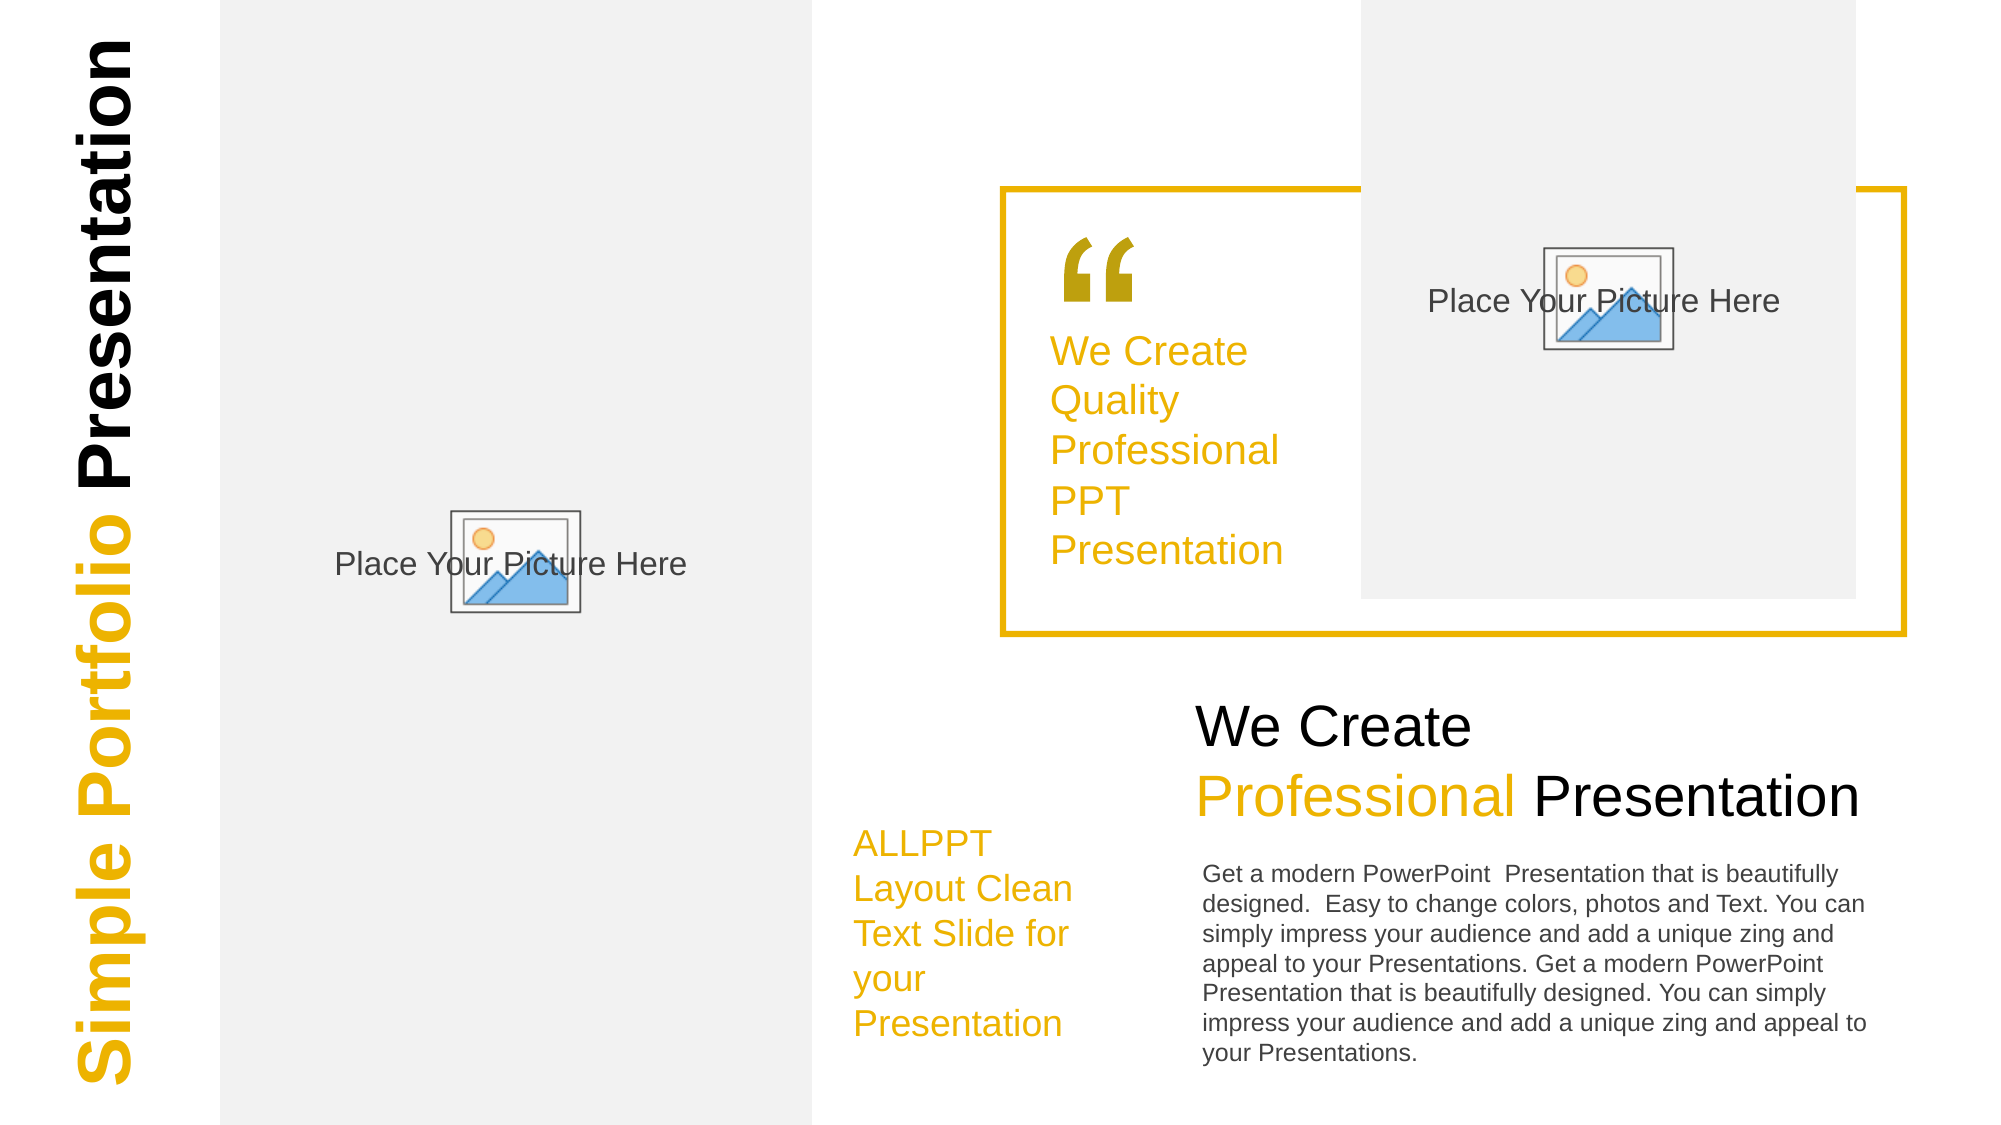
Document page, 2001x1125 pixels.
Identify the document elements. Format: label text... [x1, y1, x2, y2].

text_box Get a modern PowerPoint Presentation that is beautifully designed. Easy to change colors, photos and Text. You can simply impress your audience and add a unique zing and appeal to your Presentations. Get a modern PowerPoint Presentation that is beautifully designed. You can simply impress your audience and add a unique zing and appeal to your Presentations. [1187, 849, 1925, 1075]
text_box ALLPPT Layout Clean Text Slide for your Presentation [838, 812, 1099, 1052]
picture [219, 0, 813, 1125]
text_box We Create Quality Professional PPT Presentation [1043, 323, 1299, 574]
text_box We Create Professional Presentation [1187, 687, 1925, 829]
text_box [1104, 235, 1136, 303]
picture [1361, 0, 1857, 599]
text_box Simple Portfolio Presentation [47, 0, 153, 1125]
text_box [1063, 235, 1094, 303]
